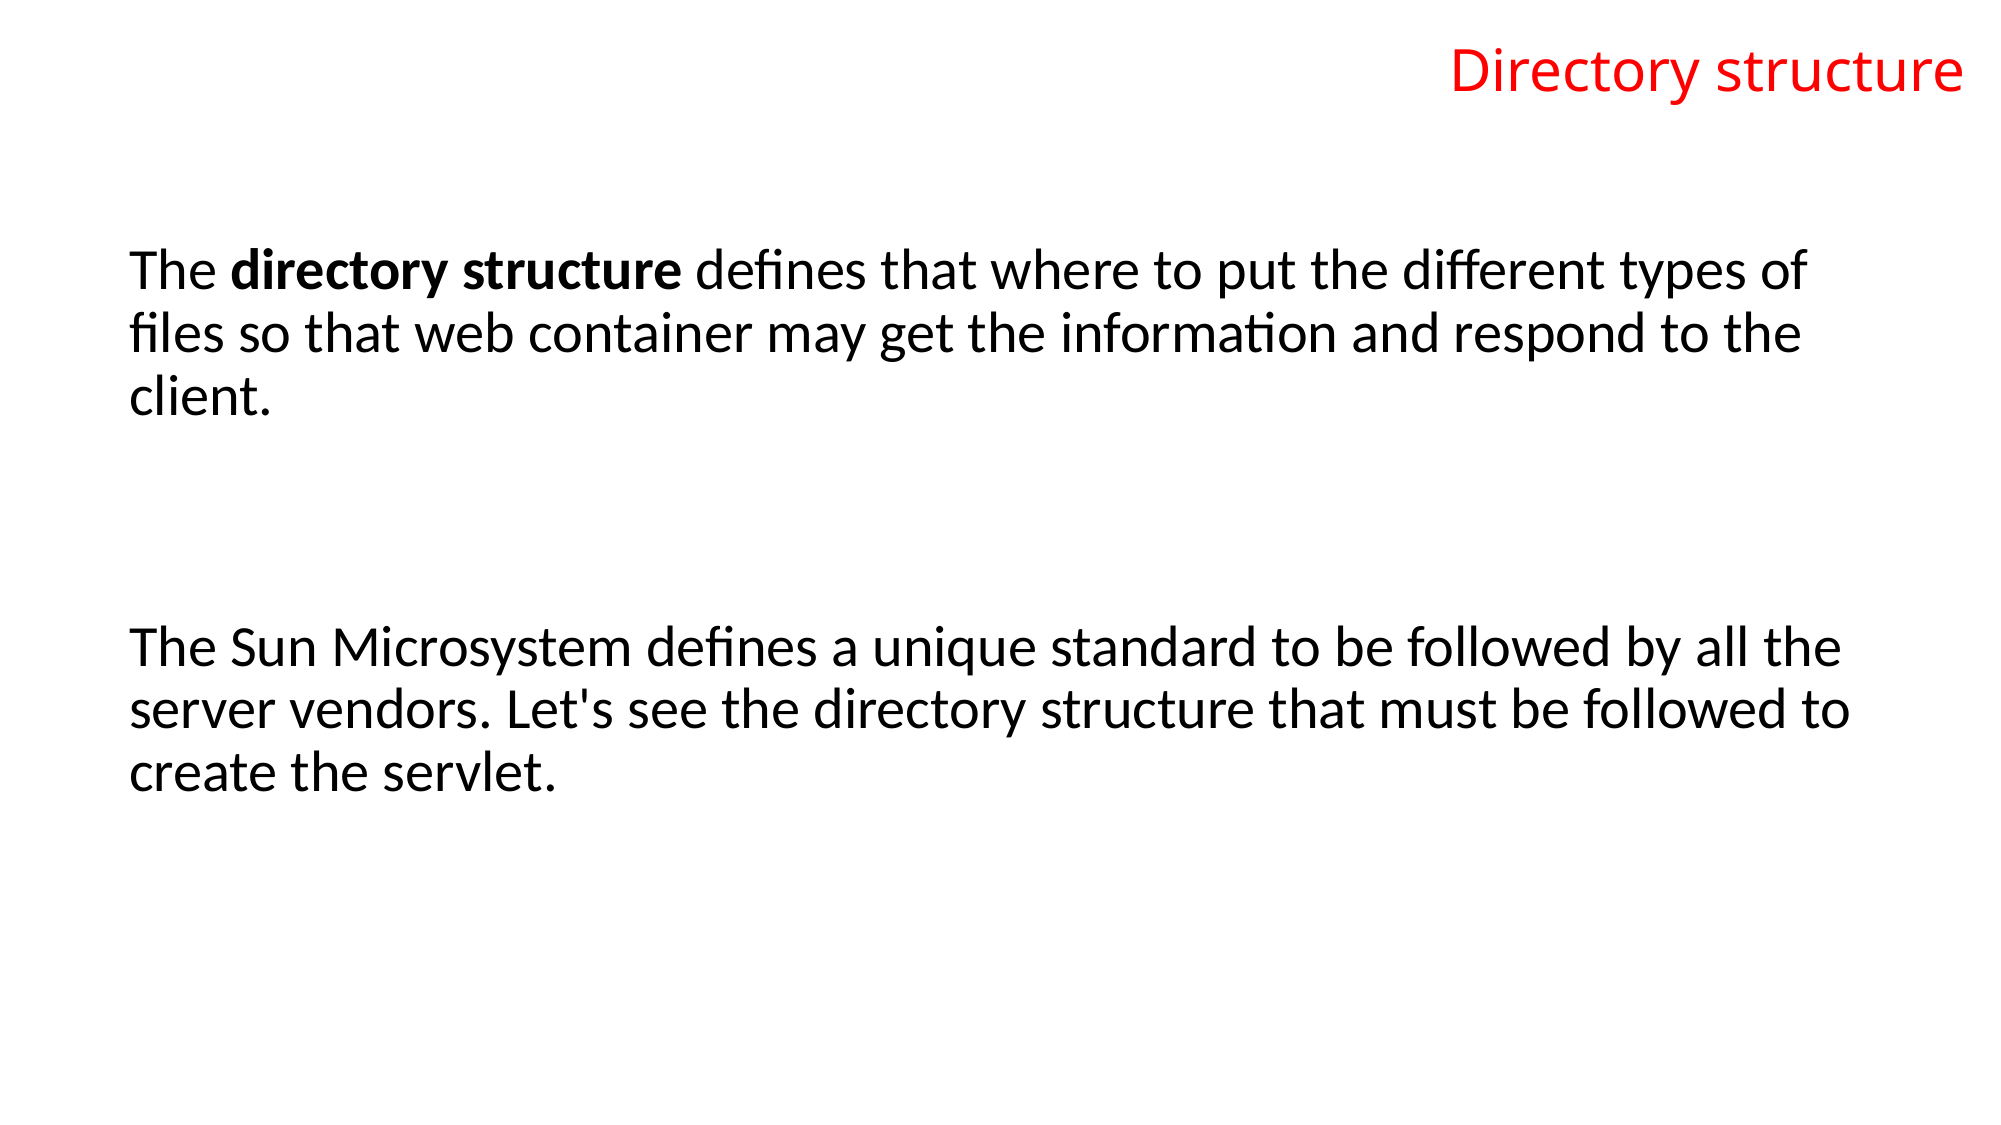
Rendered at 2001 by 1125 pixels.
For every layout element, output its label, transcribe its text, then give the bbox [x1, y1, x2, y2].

title Directory structure [1430, 26, 1981, 112]
subtitle The directory structure defines that where to put the different types of files so that web container may get the information and respond to the client. The Sun Microsystem defines a unique standard to be followed by all the server vendors. Let's see the directory structure that must be followed to create the servlet. [114, 141, 1908, 1091]
